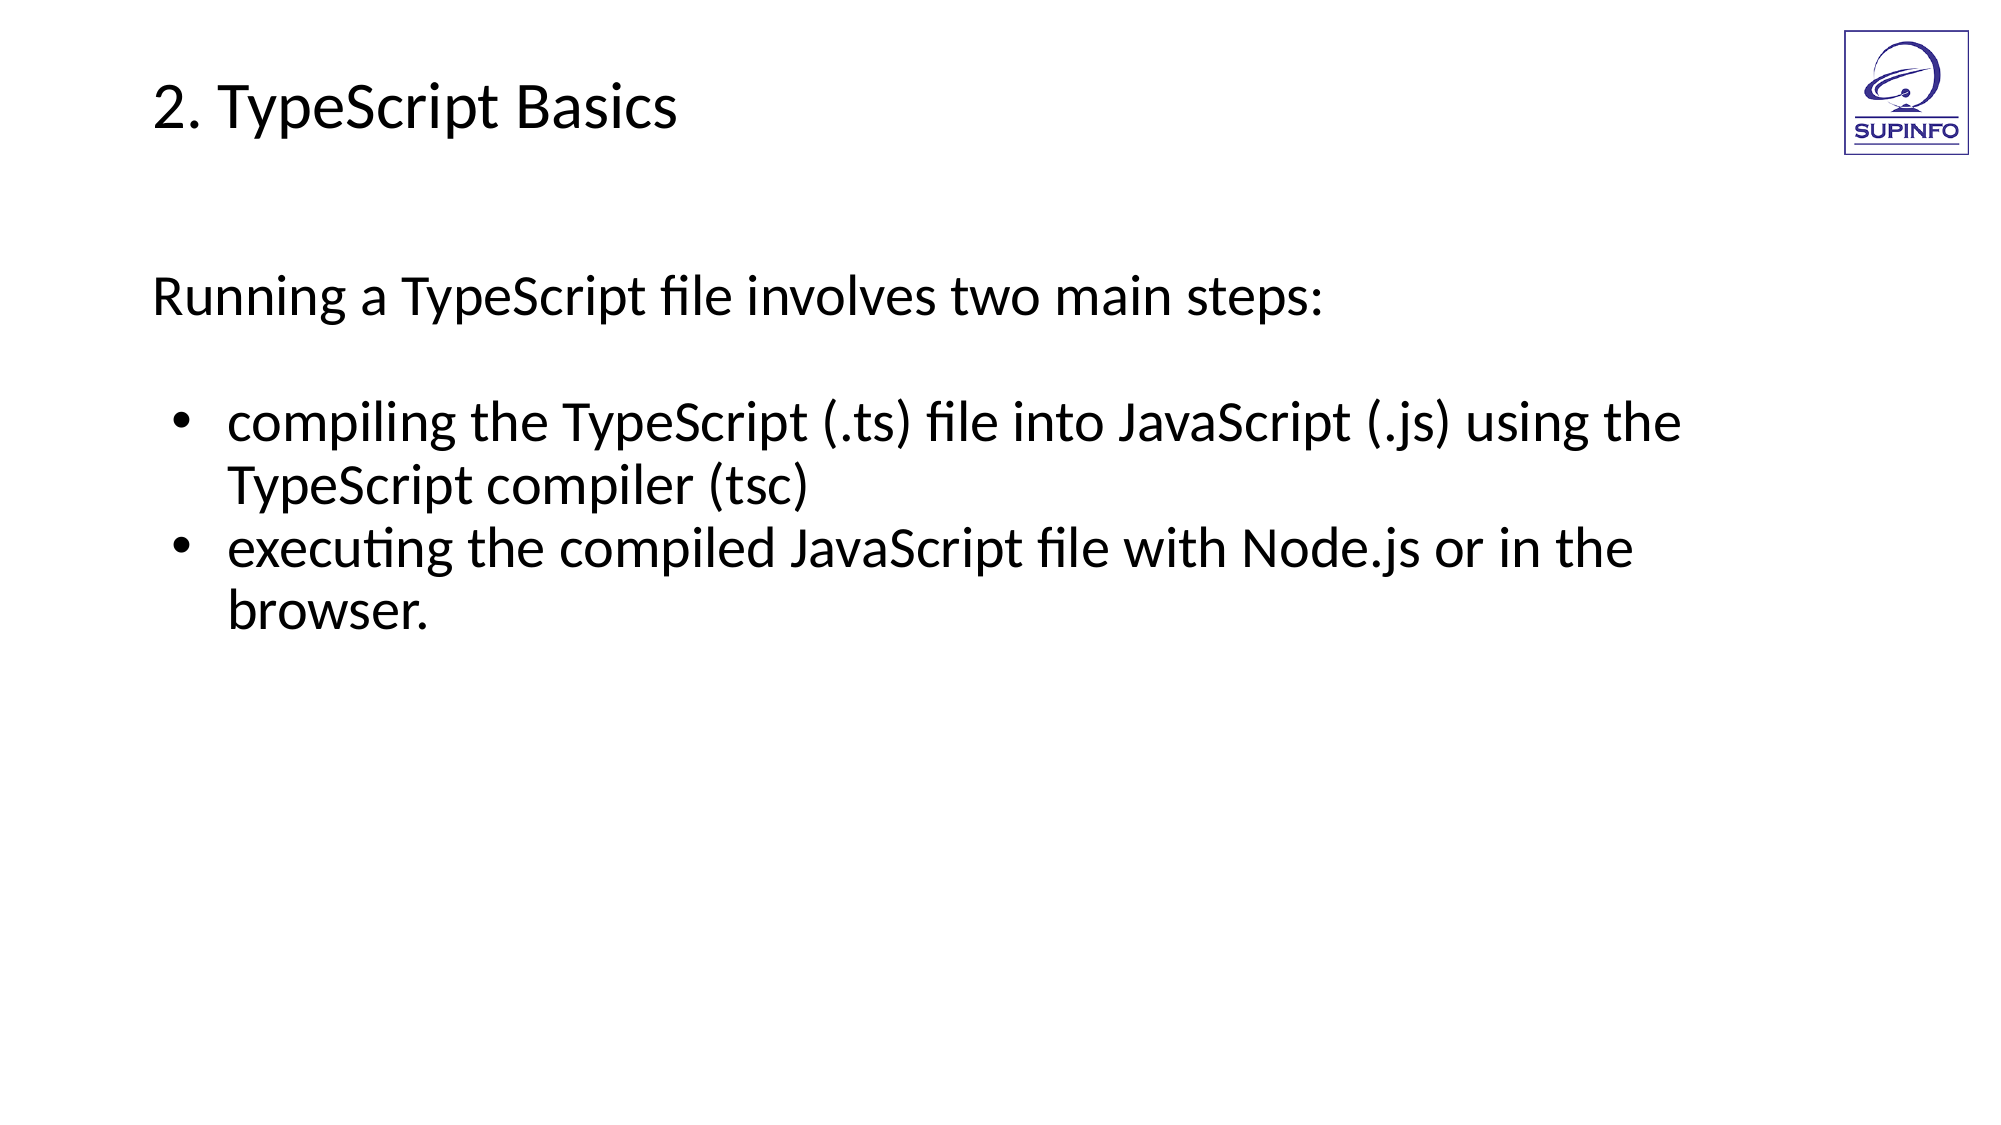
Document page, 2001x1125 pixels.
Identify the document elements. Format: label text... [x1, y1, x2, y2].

list Running a TypeScript file involves two main steps: compiling the TypeScript (.ts) file into JavaScript (.js) using the TypeScript compiler (tsc) executing the compiled JavaScript file with Node.js or in the browser. [137, 257, 1863, 1014]
list 2. TypeScript Basics [137, 63, 1862, 157]
picture [1844, 30, 1969, 155]
